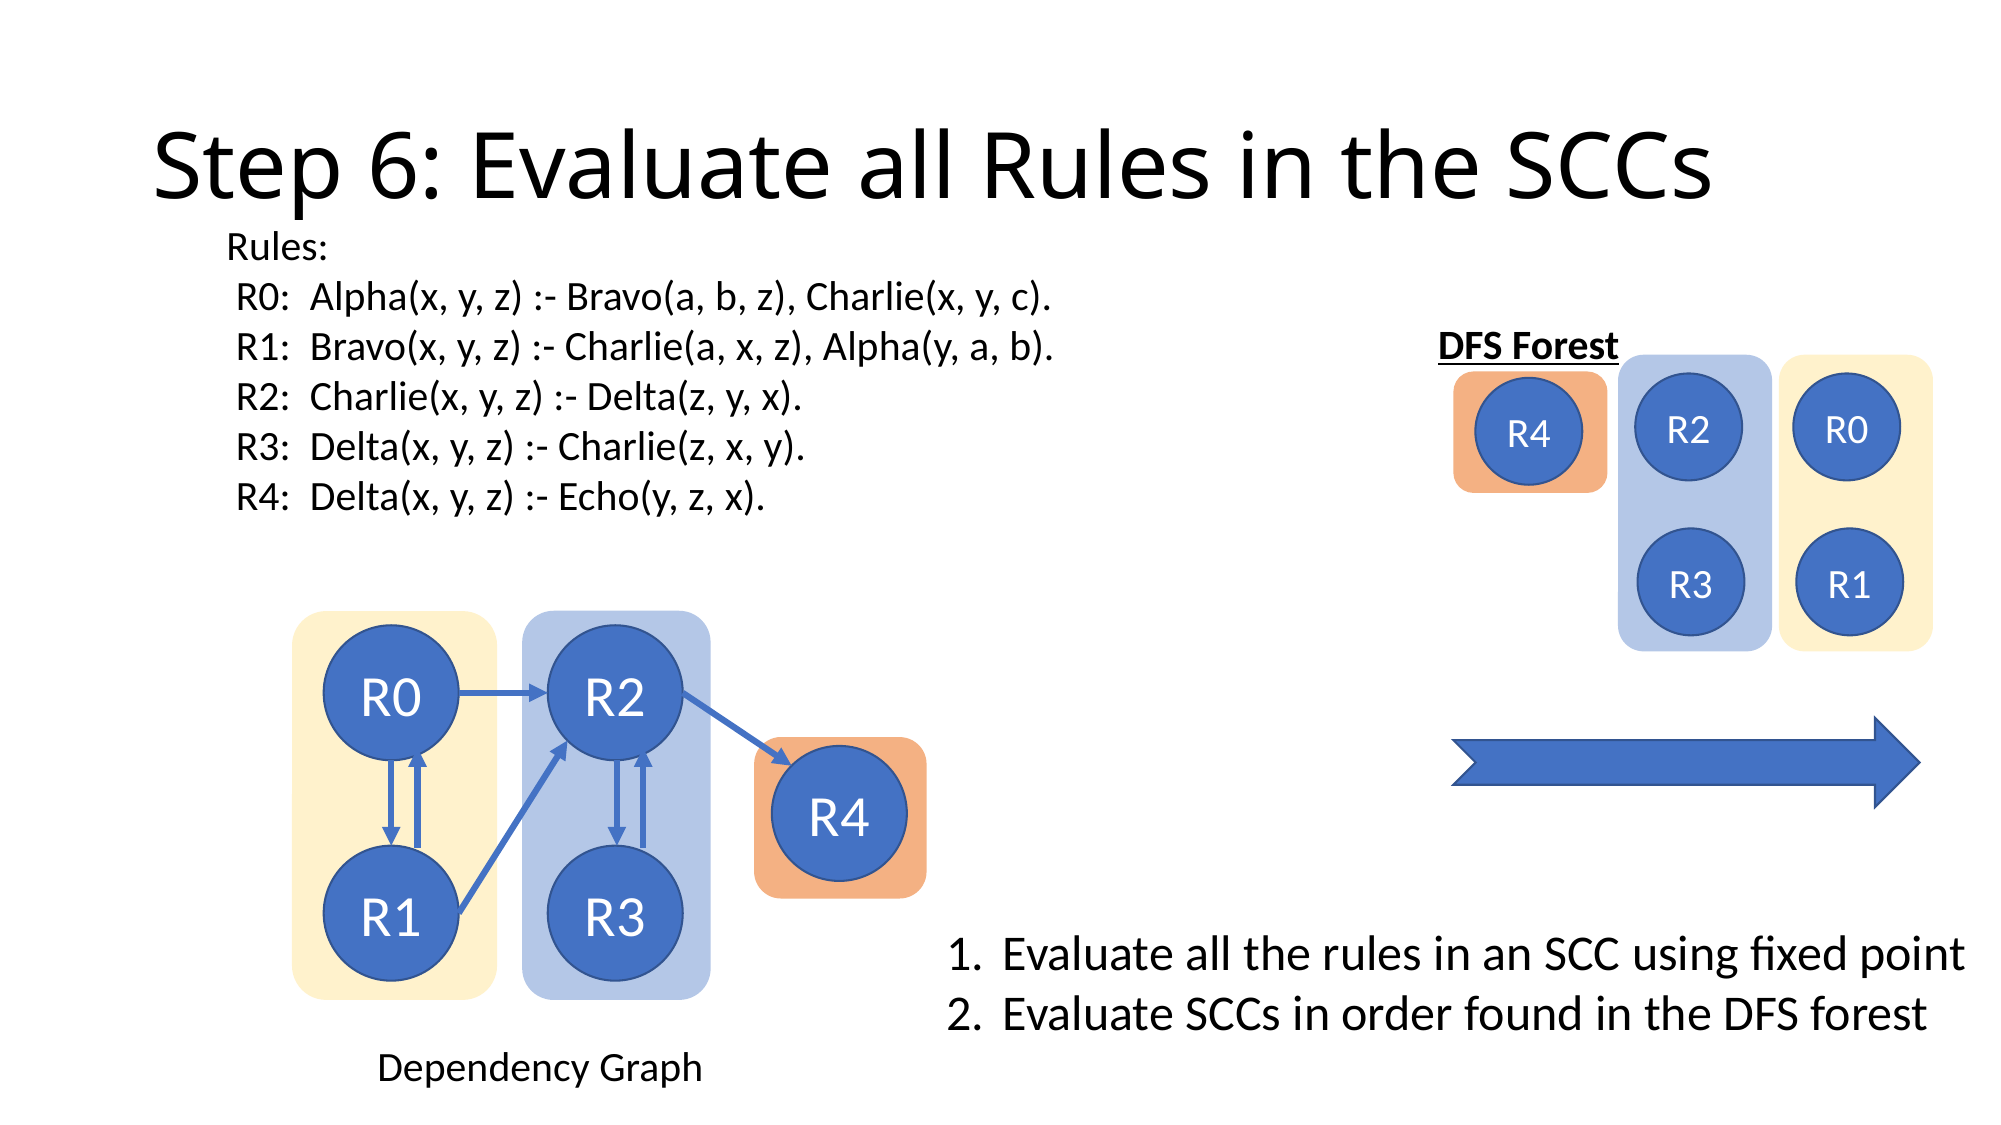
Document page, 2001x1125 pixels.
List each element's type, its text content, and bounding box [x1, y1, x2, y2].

text_box R1 [1795, 527, 1905, 637]
text_box R4 [1474, 376, 1584, 486]
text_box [323, 625, 907, 981]
text_box R0 [1792, 372, 1902, 482]
text_box [526, 609, 707, 625]
text_box [1452, 376, 1609, 494]
text_box [290, 610, 495, 1001]
text_box R2 [1634, 372, 1744, 482]
text_box [907, 737, 928, 899]
text_box [1450, 715, 1922, 810]
title Step 6: Evaluate all Rules in the SCCs [137, 59, 1863, 278]
text_box Dependency Graph [362, 1031, 719, 1097]
text_box Rules: R0: Alpha(x, y, z) :- Bravo(a, b, z), Charlie(x, y, c). R1: Bravo(x, y, z) :- Charlie(a, x, z), Alpha(y, a, b). R2: Charlie(x, y, z) :- Delta(z, y, x). R3: Delta(x, y, z) :- Charlie(z, x, y). R4: Delta(x, y, z) :- Echo(y, z, x). [211, 278, 1071, 627]
text_box Evaluate all the rules in an SCC using fixed point Evaluate SCCs in order found in the DFS forest [931, 913, 1982, 1048]
text_box [523, 981, 710, 1002]
text_box [1777, 353, 1935, 653]
text_box [1616, 353, 1774, 653]
text_box DFS Forest [1423, 310, 1635, 376]
text_box R3 [1636, 527, 1746, 637]
